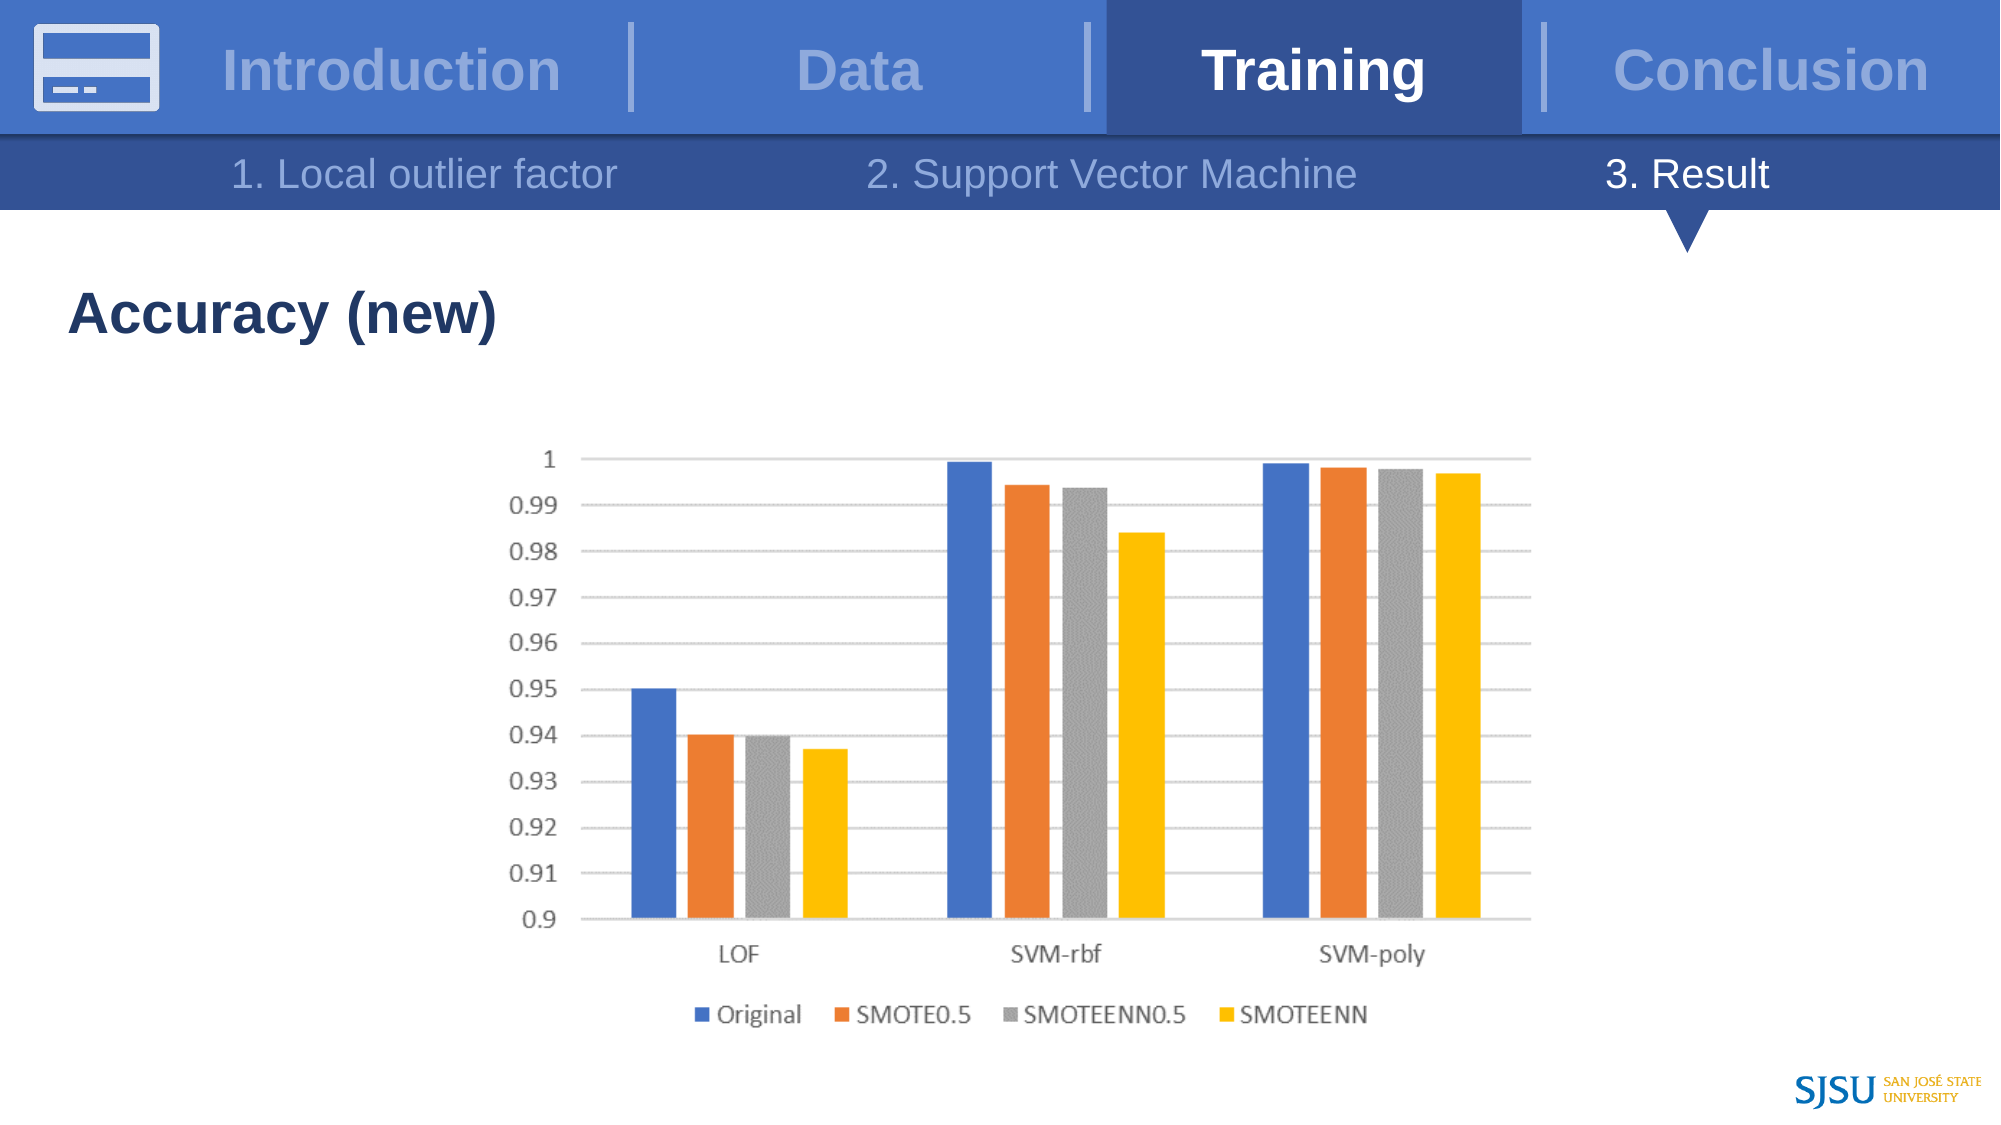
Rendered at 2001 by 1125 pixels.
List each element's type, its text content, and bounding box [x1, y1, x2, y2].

picture [1795, 1074, 1982, 1113]
picture [21, 0, 172, 143]
text_box Accuracy (new) [52, 267, 514, 353]
picture [489, 426, 1563, 1058]
